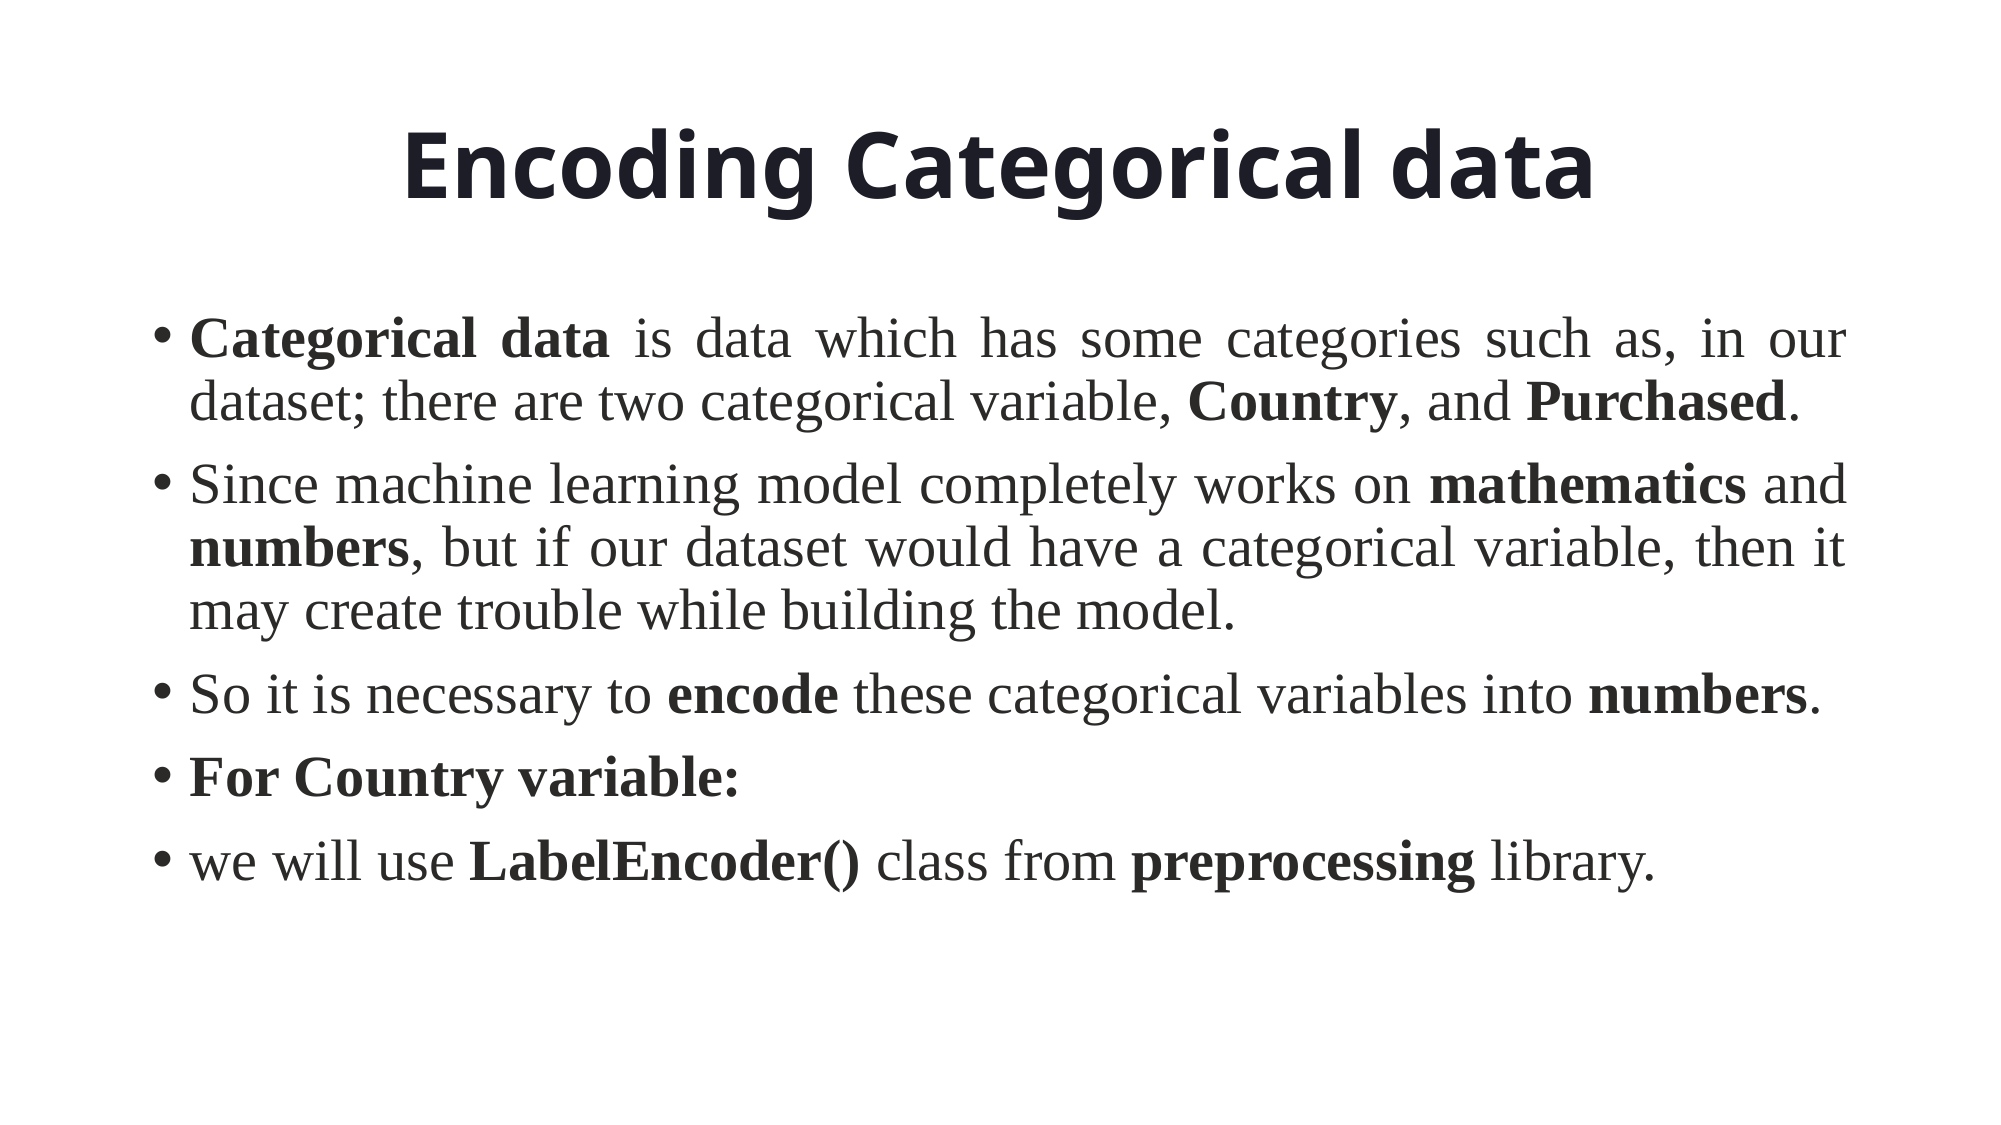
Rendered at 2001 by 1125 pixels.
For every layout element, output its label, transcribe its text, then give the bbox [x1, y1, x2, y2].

title Encoding Categorical data [137, 59, 1863, 278]
list Categorical data is data which has some categories such as, in our dataset; there are two categorical variable, Country, and Purchased. Since machine learning model completely works on mathematics and numbers, but if our dataset would have a categorical variable, then it may create trouble while building the model. So it is necessary to encode these categorical variables into numbers. For Country variable: we will use LabelEncoder() class from preprocessing library. [137, 299, 1863, 1014]
